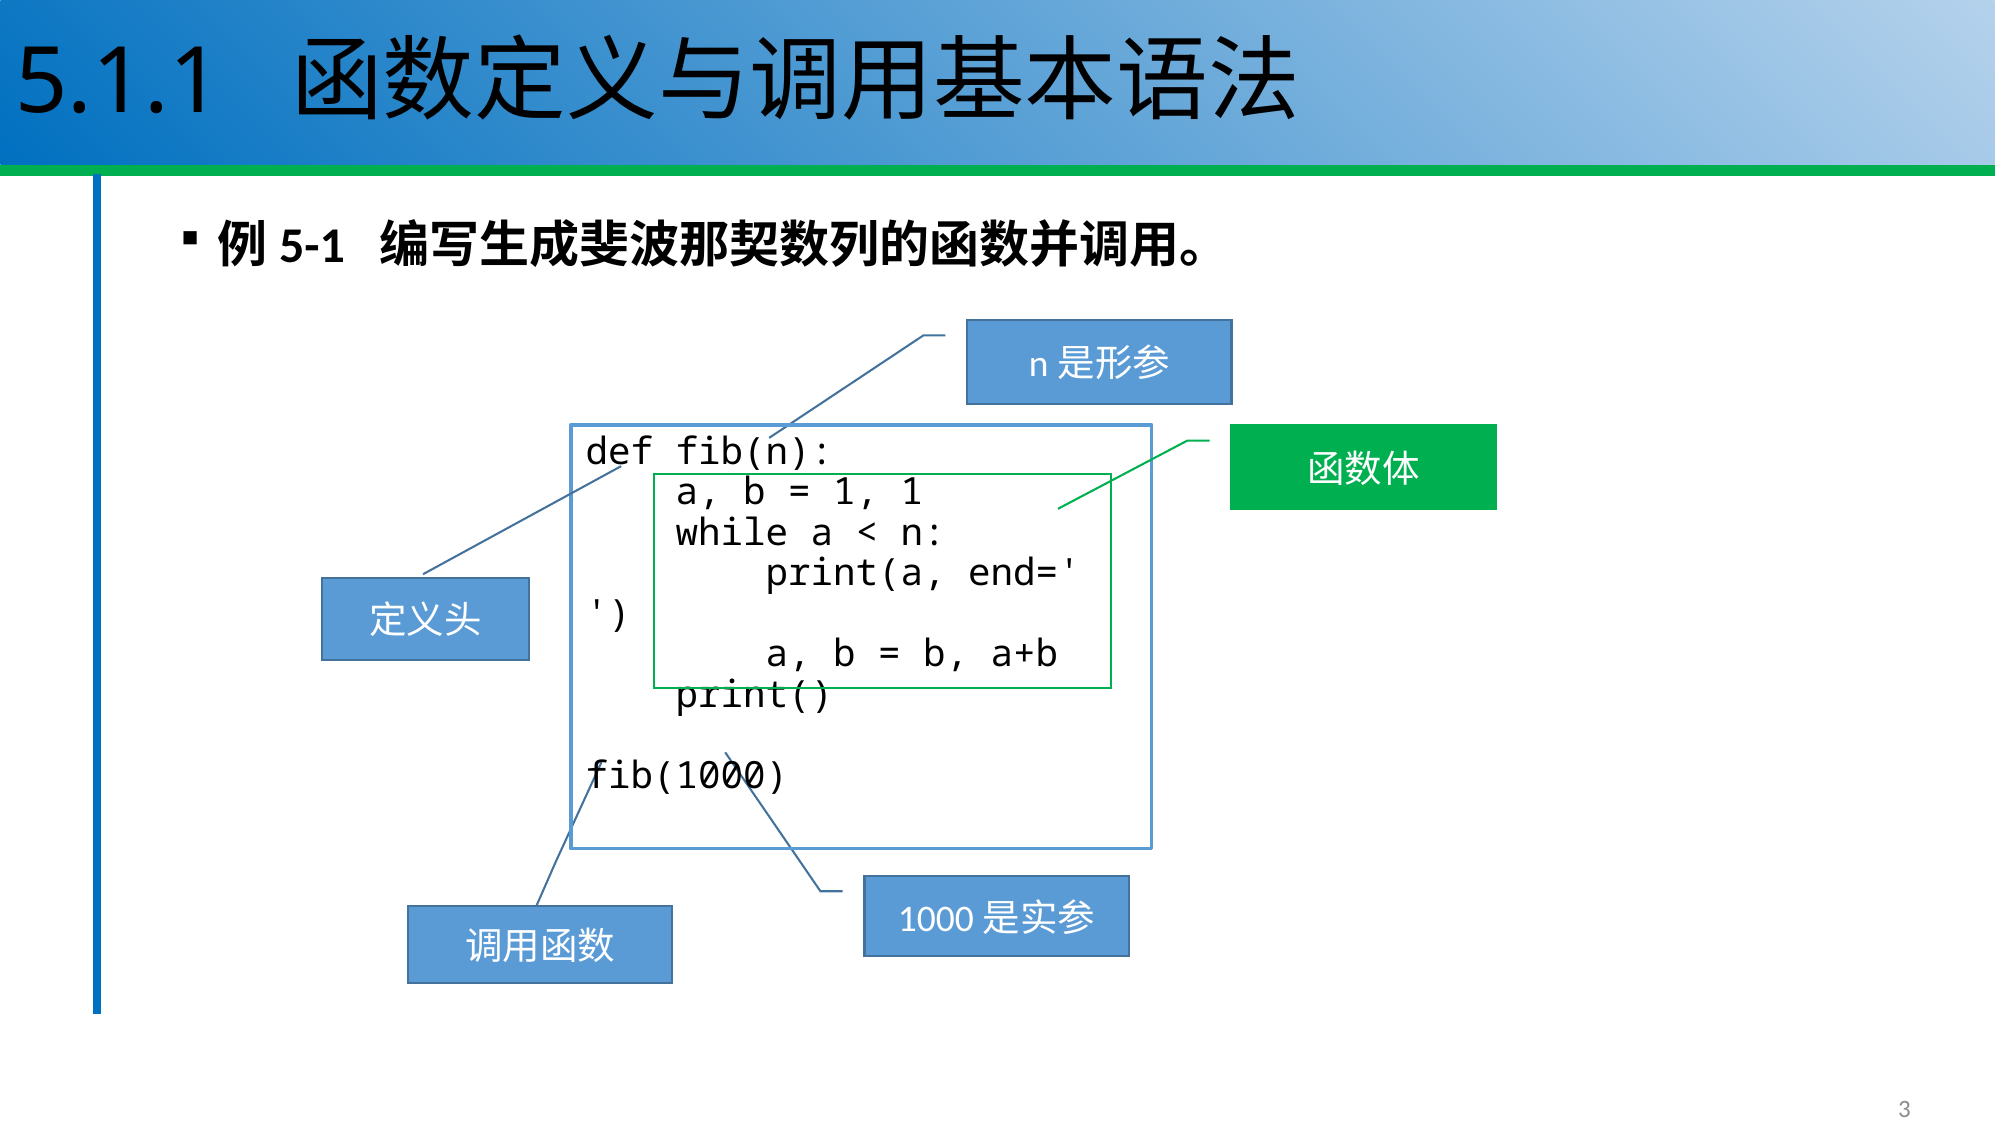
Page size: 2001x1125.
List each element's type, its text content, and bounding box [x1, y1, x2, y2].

text_box 定义头 [321, 577, 530, 661]
text_box n是形参 [788, 334, 946, 424]
text_box def fib(n): a, b = 1, 1 while a < n: print(a, end=' ') a, b = b, a+b print() fib(1000) [570, 424, 1152, 849]
title 5.1.1 函数定义与调用基本语法 [0, 0, 1995, 165]
text_box 函数体 [1230, 424, 1497, 510]
text_box n是形参 [966, 319, 1233, 405]
text_box 函数体 [1057, 439, 1210, 510]
text_box [653, 473, 1112, 689]
text_box 1000是实参 [863, 875, 1130, 957]
list 例5-1 编写生成斐波那契数列的函数并调用。 [164, 212, 1515, 311]
text_box 定义头 [422, 465, 622, 576]
text_box 调用函数 [407, 828, 673, 984]
slide_number 3 [1475, 1077, 1926, 1125]
text_box 1000是实参 [790, 849, 843, 893]
